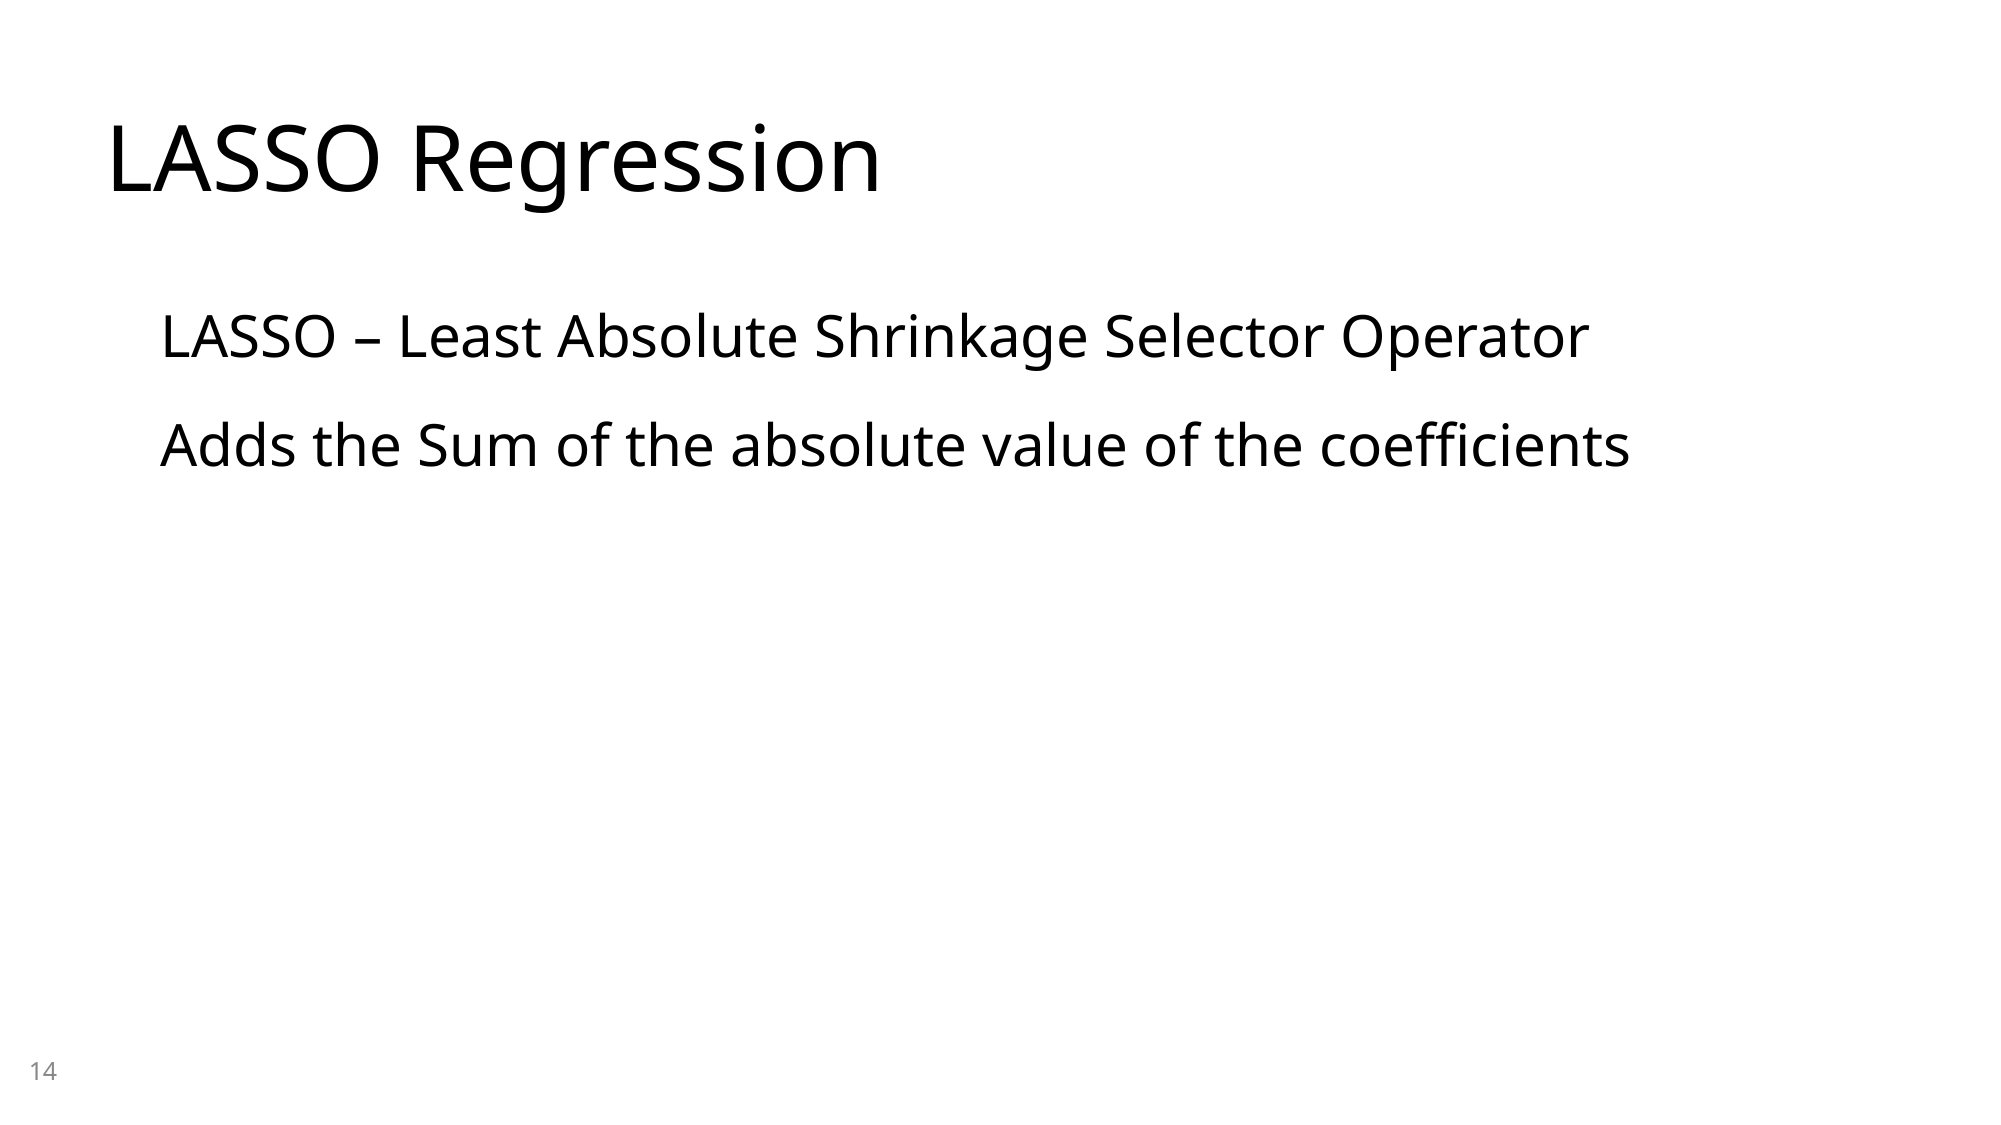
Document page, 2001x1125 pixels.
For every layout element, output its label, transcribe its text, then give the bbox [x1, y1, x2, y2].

slide_number 14 [13, 1042, 464, 1103]
title LASSO Regression [90, 52, 1863, 271]
list LASSO – Least Absolute Shrinkage Selector Operator Adds the Sum of the absolute value of the coefficients [137, 299, 1863, 1014]
